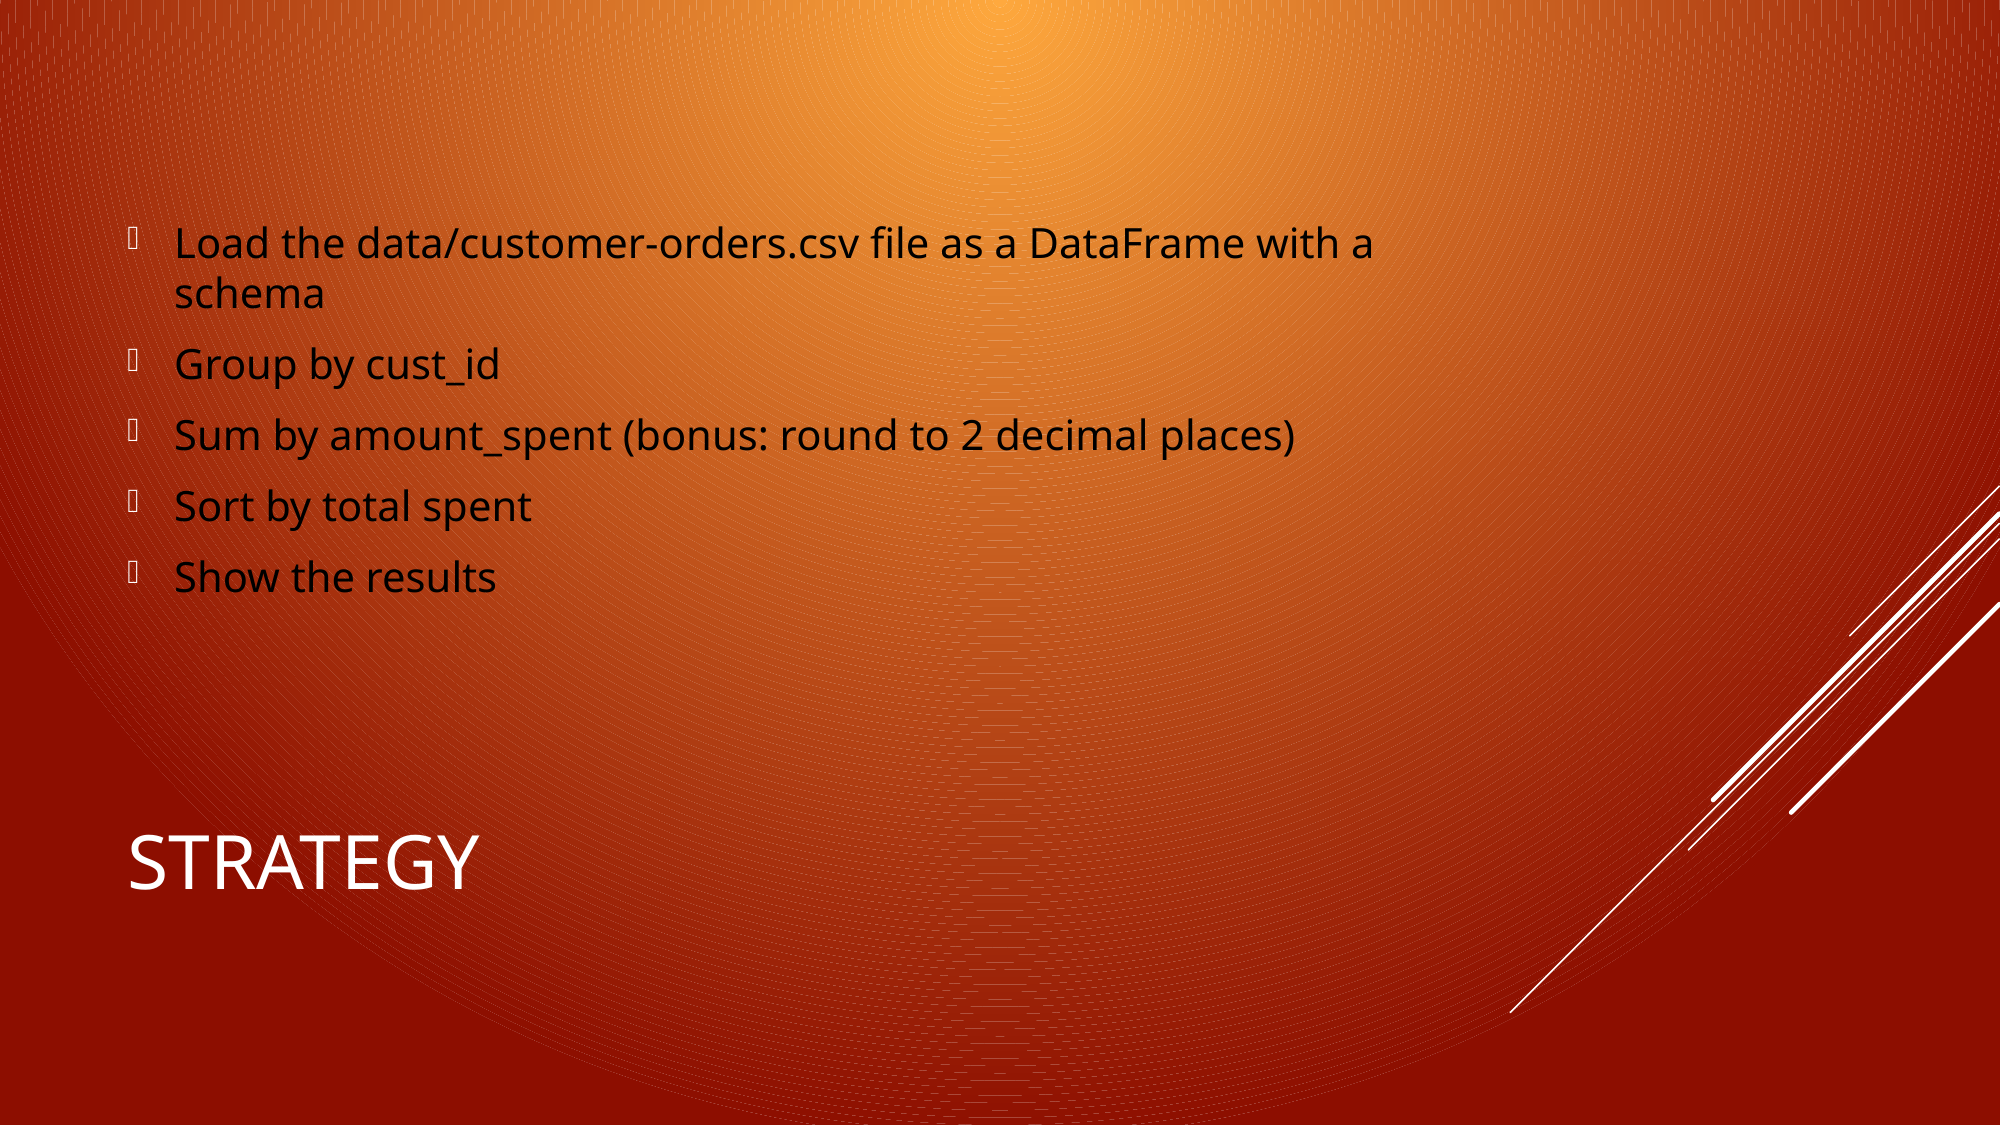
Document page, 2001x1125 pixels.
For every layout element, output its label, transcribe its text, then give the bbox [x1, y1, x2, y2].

title Strategy [112, 736, 1513, 984]
list Load the data/customer-orders.csv file as a DataFrame with a schema Group by cust_id Sum by amount_spent (bonus: round to 2 decimal places) Sort by total spent Show the results [112, 112, 1513, 706]
